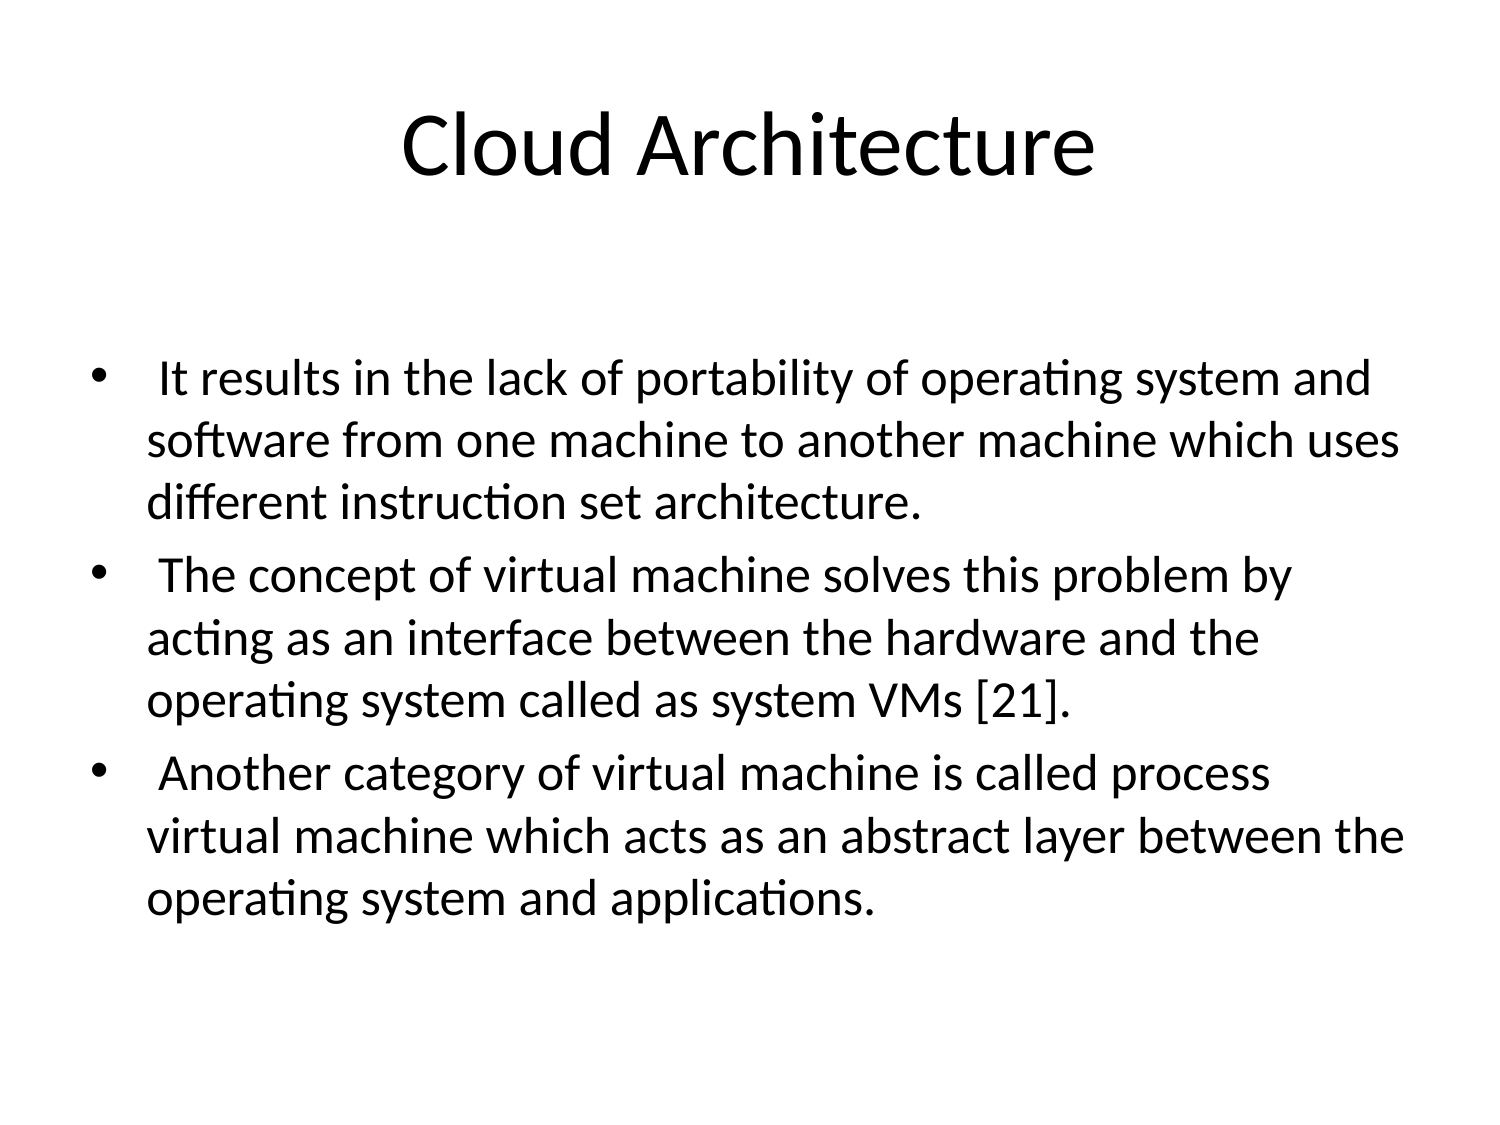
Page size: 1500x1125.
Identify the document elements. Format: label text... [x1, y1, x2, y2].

list It results in the lack of portability of operating system and software from one machine to another machine which uses different instruction set architecture. The concept of virtual machine solves this problem by acting as an interface between the hardware and the operating system called as system VMs [21]. Another category of virtual machine is called process virtual machine which acts as an abstract layer between the operating system and applications. [75, 262, 1425, 1005]
title Cloud Architecture [75, 45, 1425, 233]
